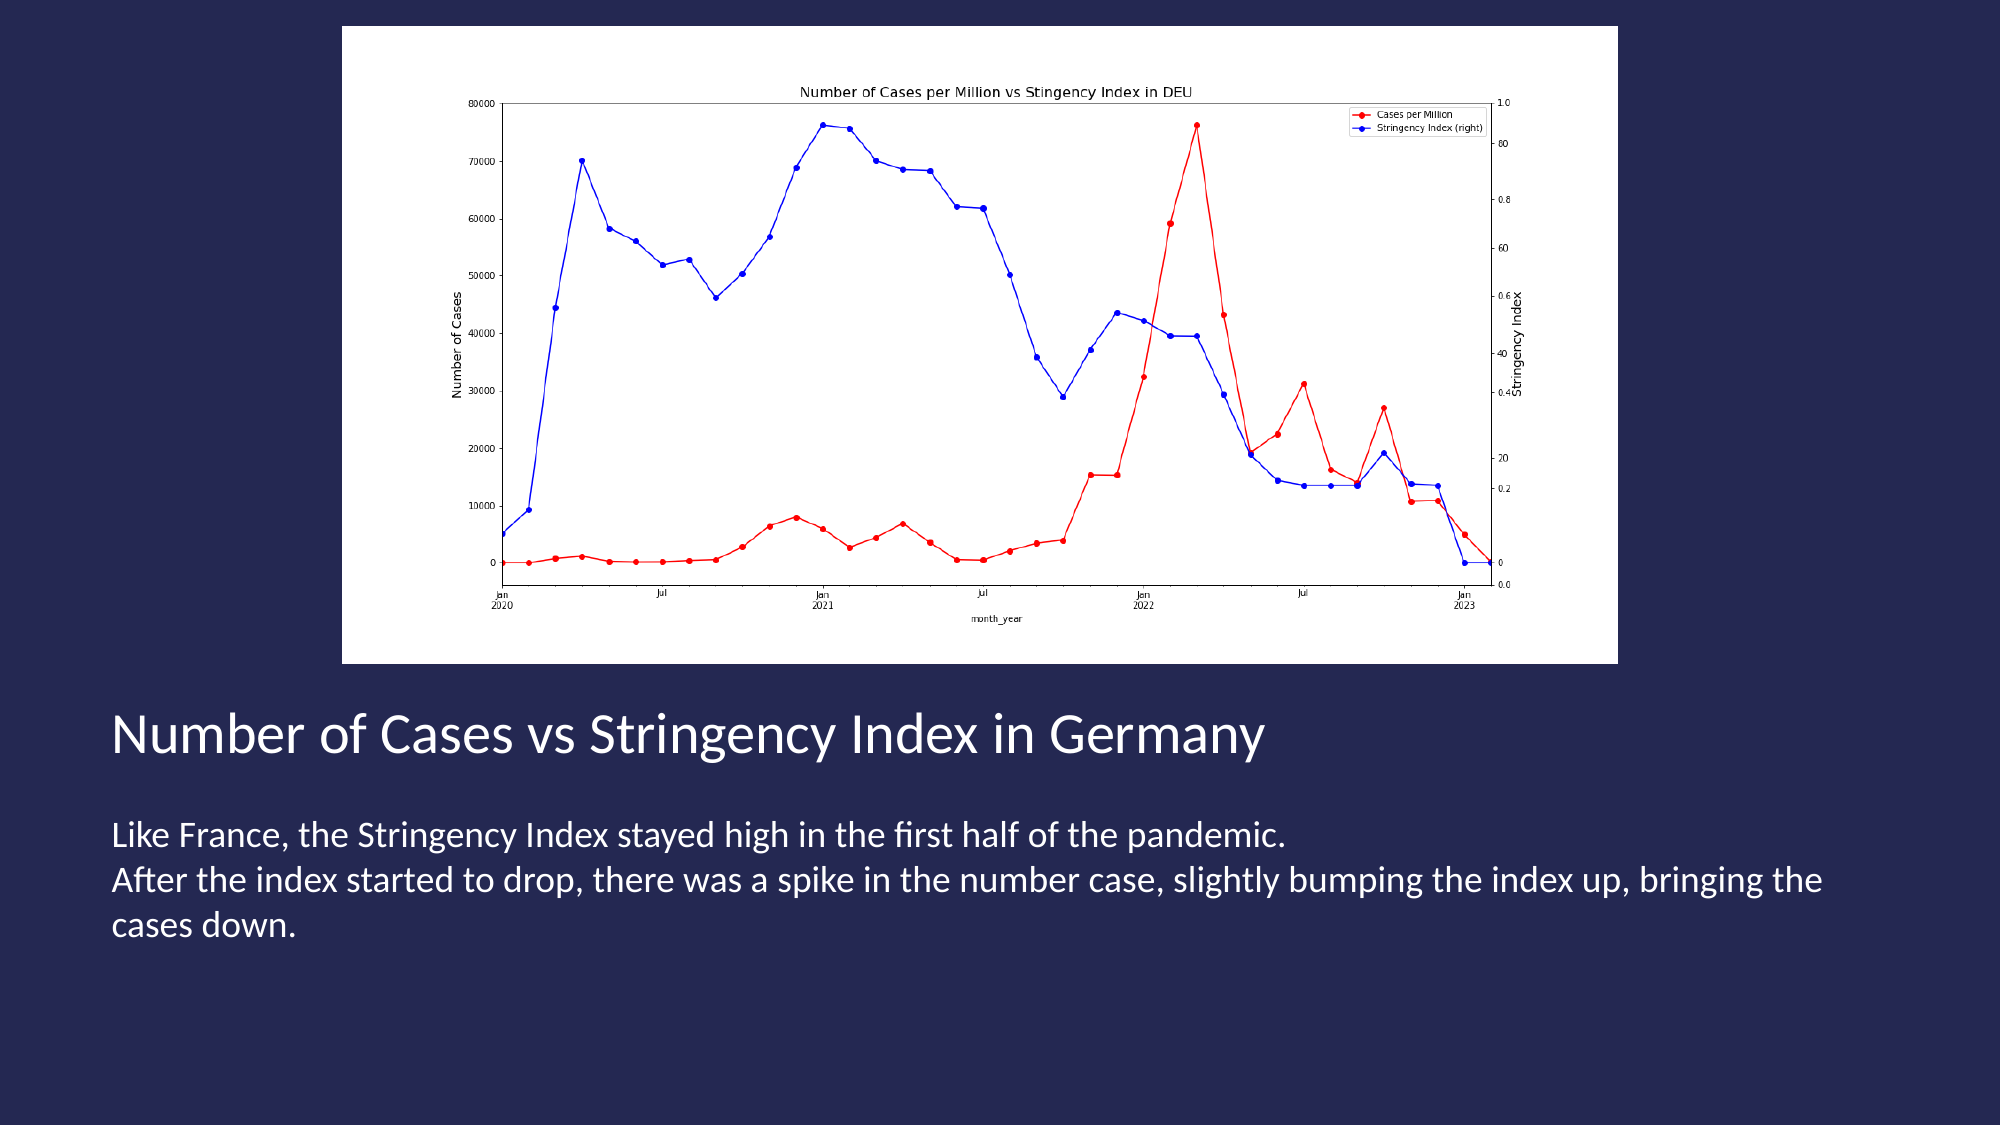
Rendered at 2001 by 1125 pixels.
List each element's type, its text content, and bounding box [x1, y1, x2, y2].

picture [342, 26, 1618, 664]
text_box Number of Cases vs Stringency Index in Germany Like France, the Stringency Index stayed high in the first half of the pandemic. After the index started to drop, there was a spike in the number case, slightly bumping the index up, bringing the cases down. [96, 687, 1903, 953]
